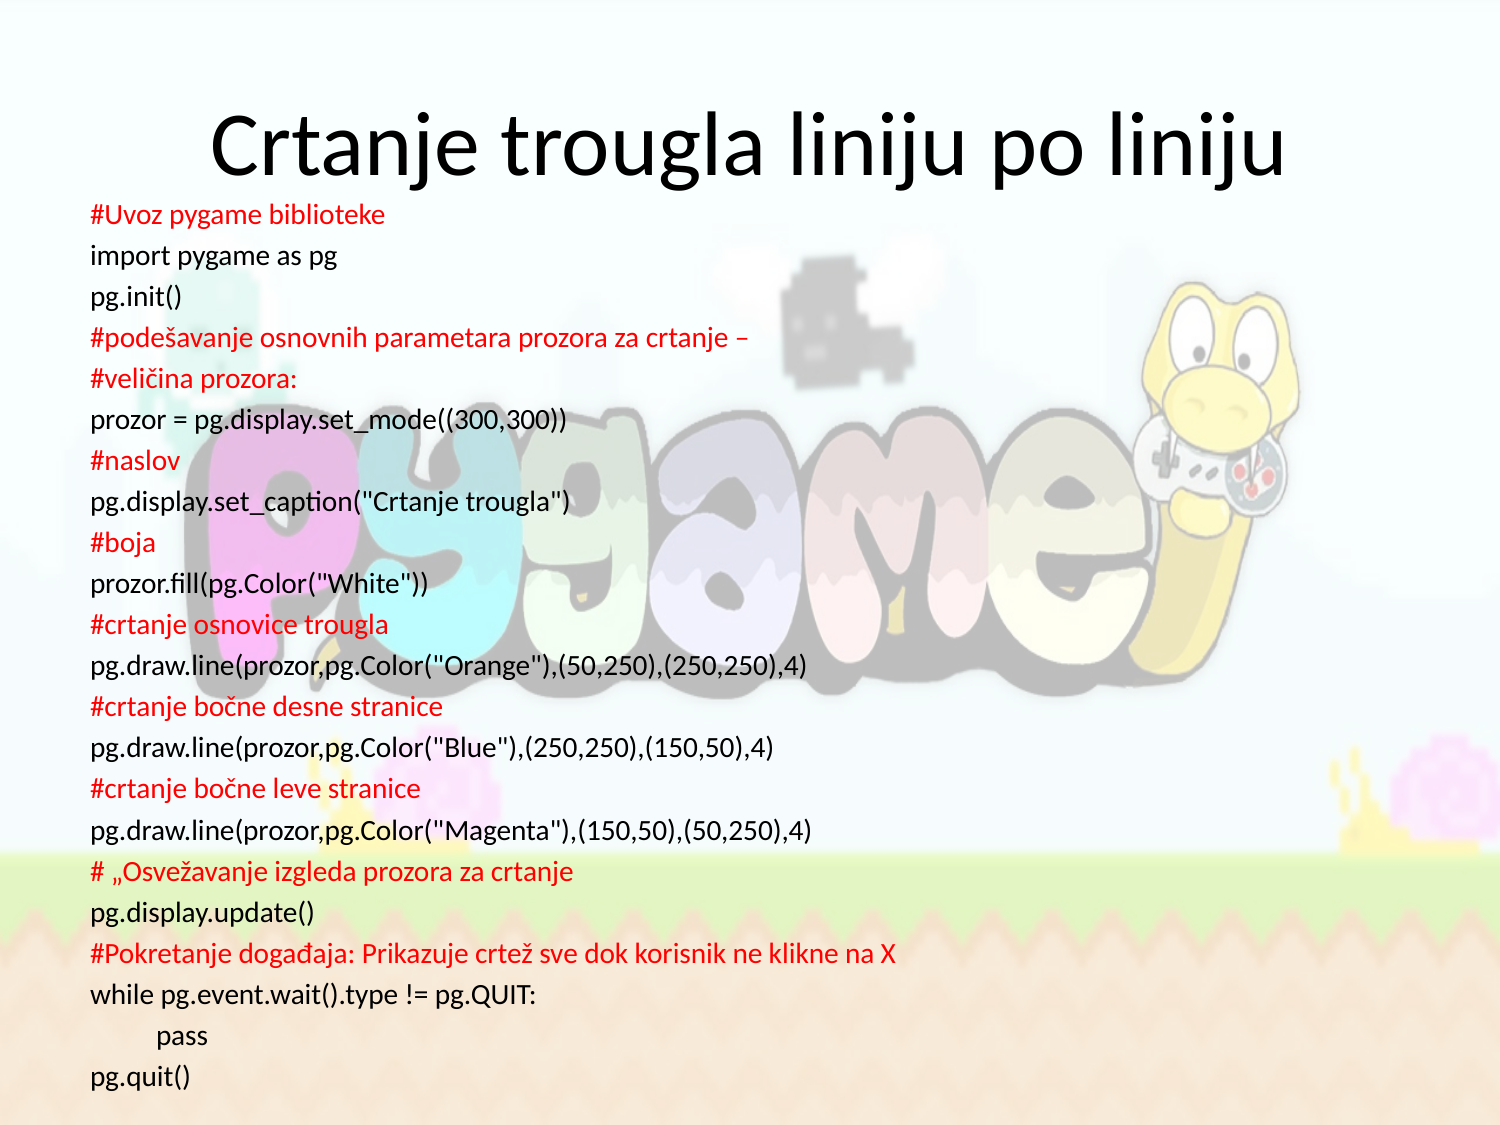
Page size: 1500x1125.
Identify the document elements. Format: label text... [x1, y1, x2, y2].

title Crtanje trougla liniju po liniju [75, 45, 1425, 187]
list #Uvoz pygame biblioteke import pygame as pg pg.init() #podešavanje osnovnih parametara prozora za crtanje – #veličina prozora: prozor = pg.display.set_mode((300,300)) #naslov pg.display.set_caption("Crtanje trougla") #boja prozor.fill(pg.Color("White")) #crtanje osnovice trougla pg.draw.line(prozor,pg.Color("Orange"),(50,250),(250,250),4) #crtanje bočne desne stranice pg.draw.line(prozor,pg.Color("Blue"),(250,250),(150,50),4) #crtanje bočne leve stranice pg.draw.line(prozor,pg.Color("Magenta"),(150,50),(50,250),4) # „Osvežavanje izgleda prozora za crtanje pg.display.update() #Pokretanje događaja: Prikazuje crtež sve dok korisnik ne klikne na X while pg.event.wait().type != pg.QUIT: pass pg.quit() [75, 187, 1425, 1100]
